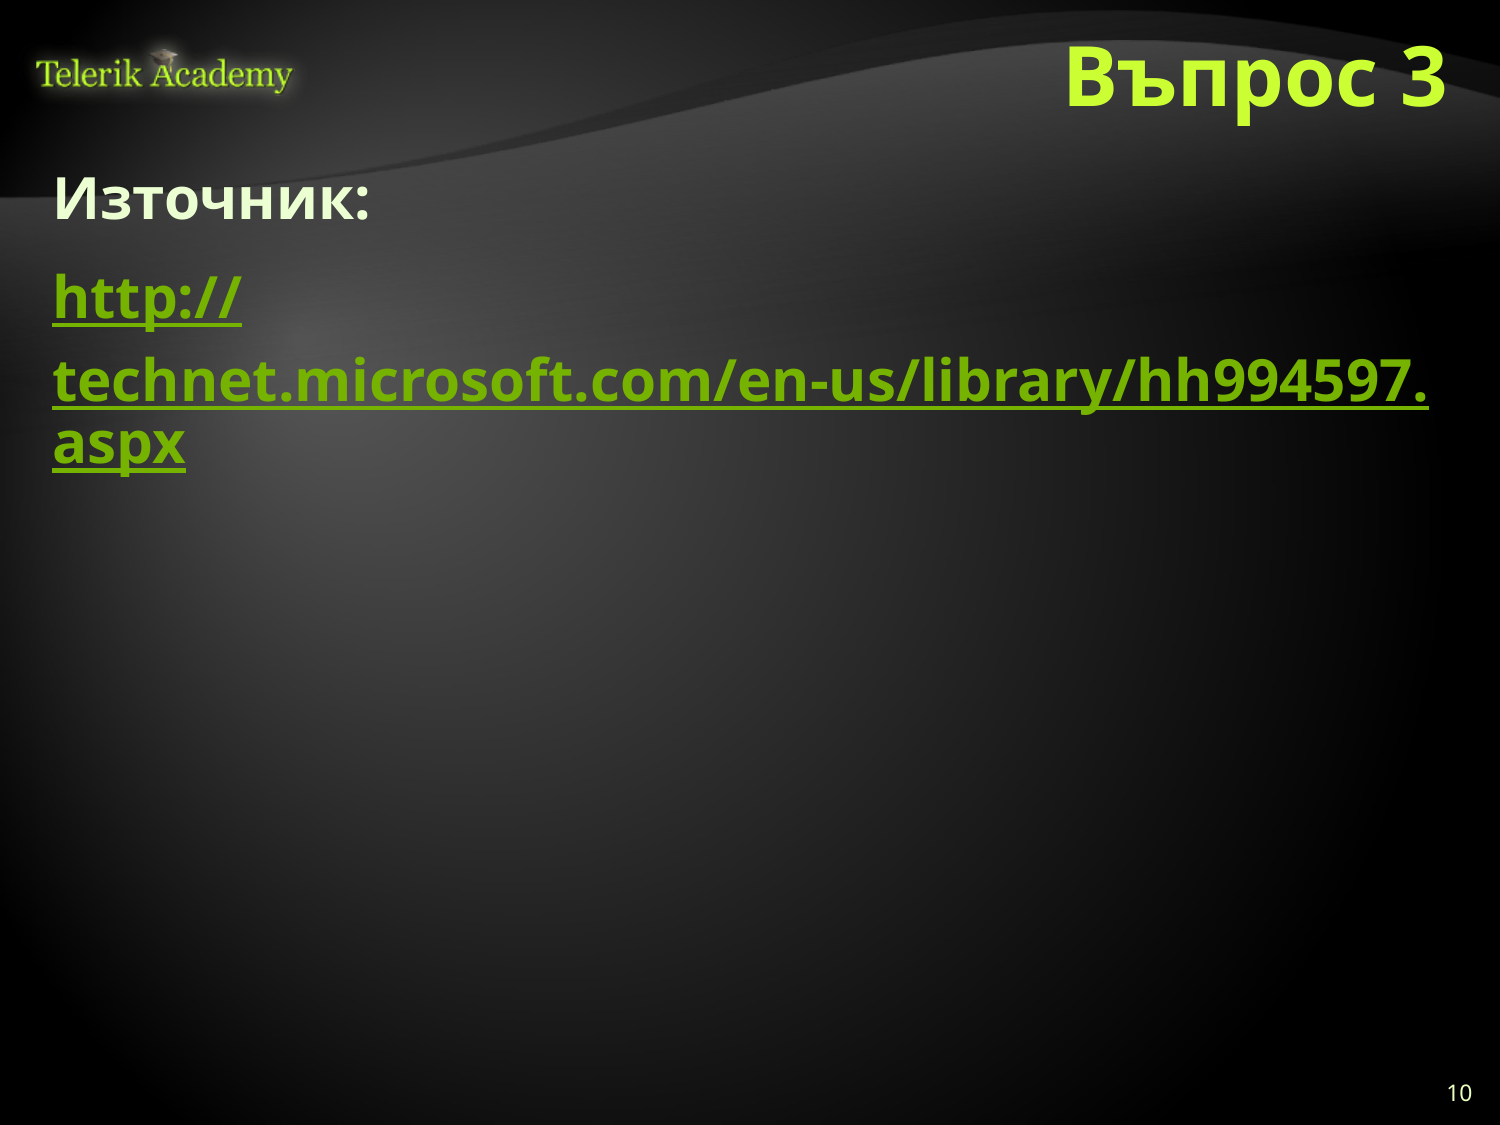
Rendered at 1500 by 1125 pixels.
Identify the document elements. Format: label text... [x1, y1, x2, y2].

title Въпрос 3 [300, 12, 1463, 149]
picture [0, 0, 1500, 1125]
slide_number 10 [1412, 1074, 1488, 1113]
list Източник: http://technet.microsoft.com/en-us/library/hh994597.aspx [37, 149, 1463, 1075]
